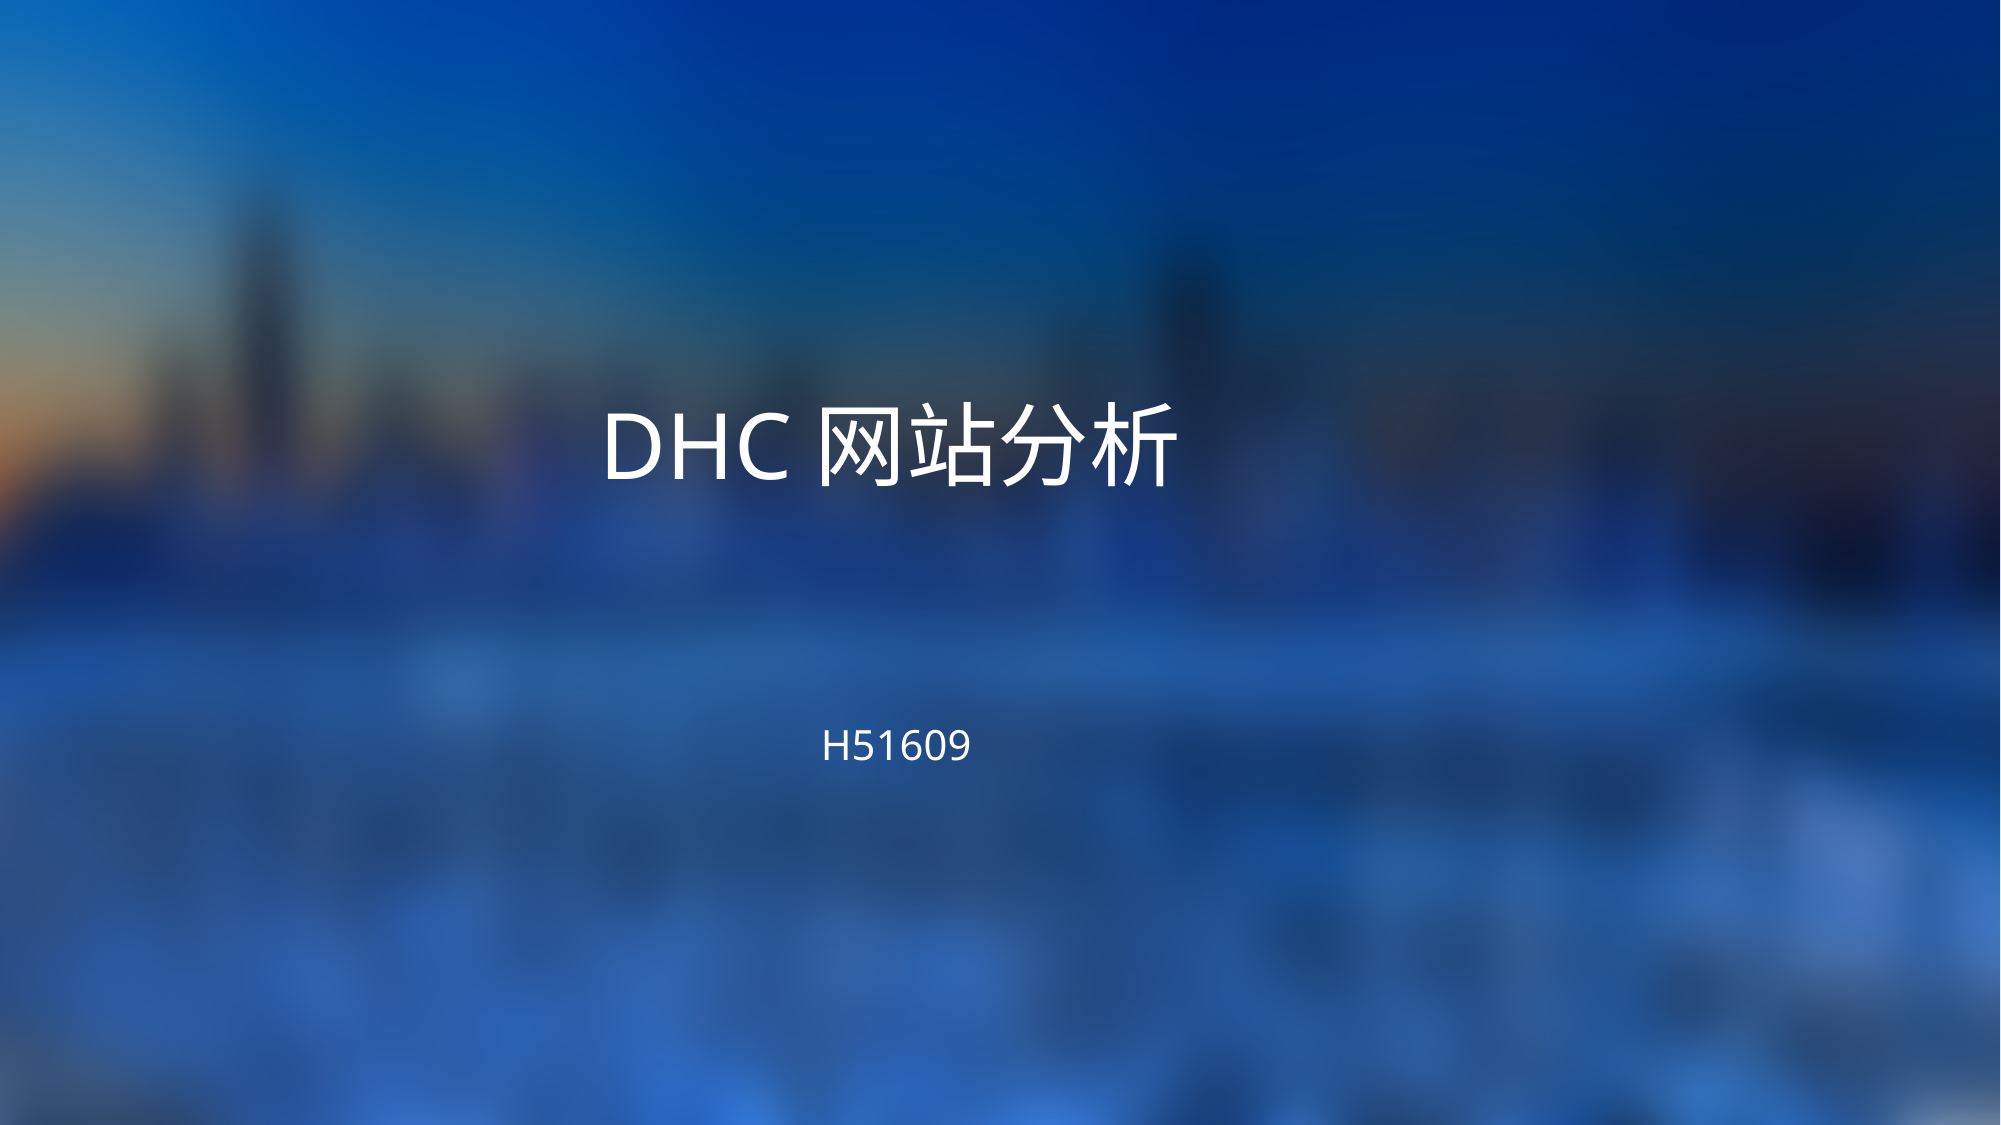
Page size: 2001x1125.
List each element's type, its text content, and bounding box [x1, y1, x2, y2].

text_box DHC网站分析 [232, 380, 1549, 505]
text_box H51609 [805, 711, 998, 827]
picture [0, 0, 2001, 1125]
